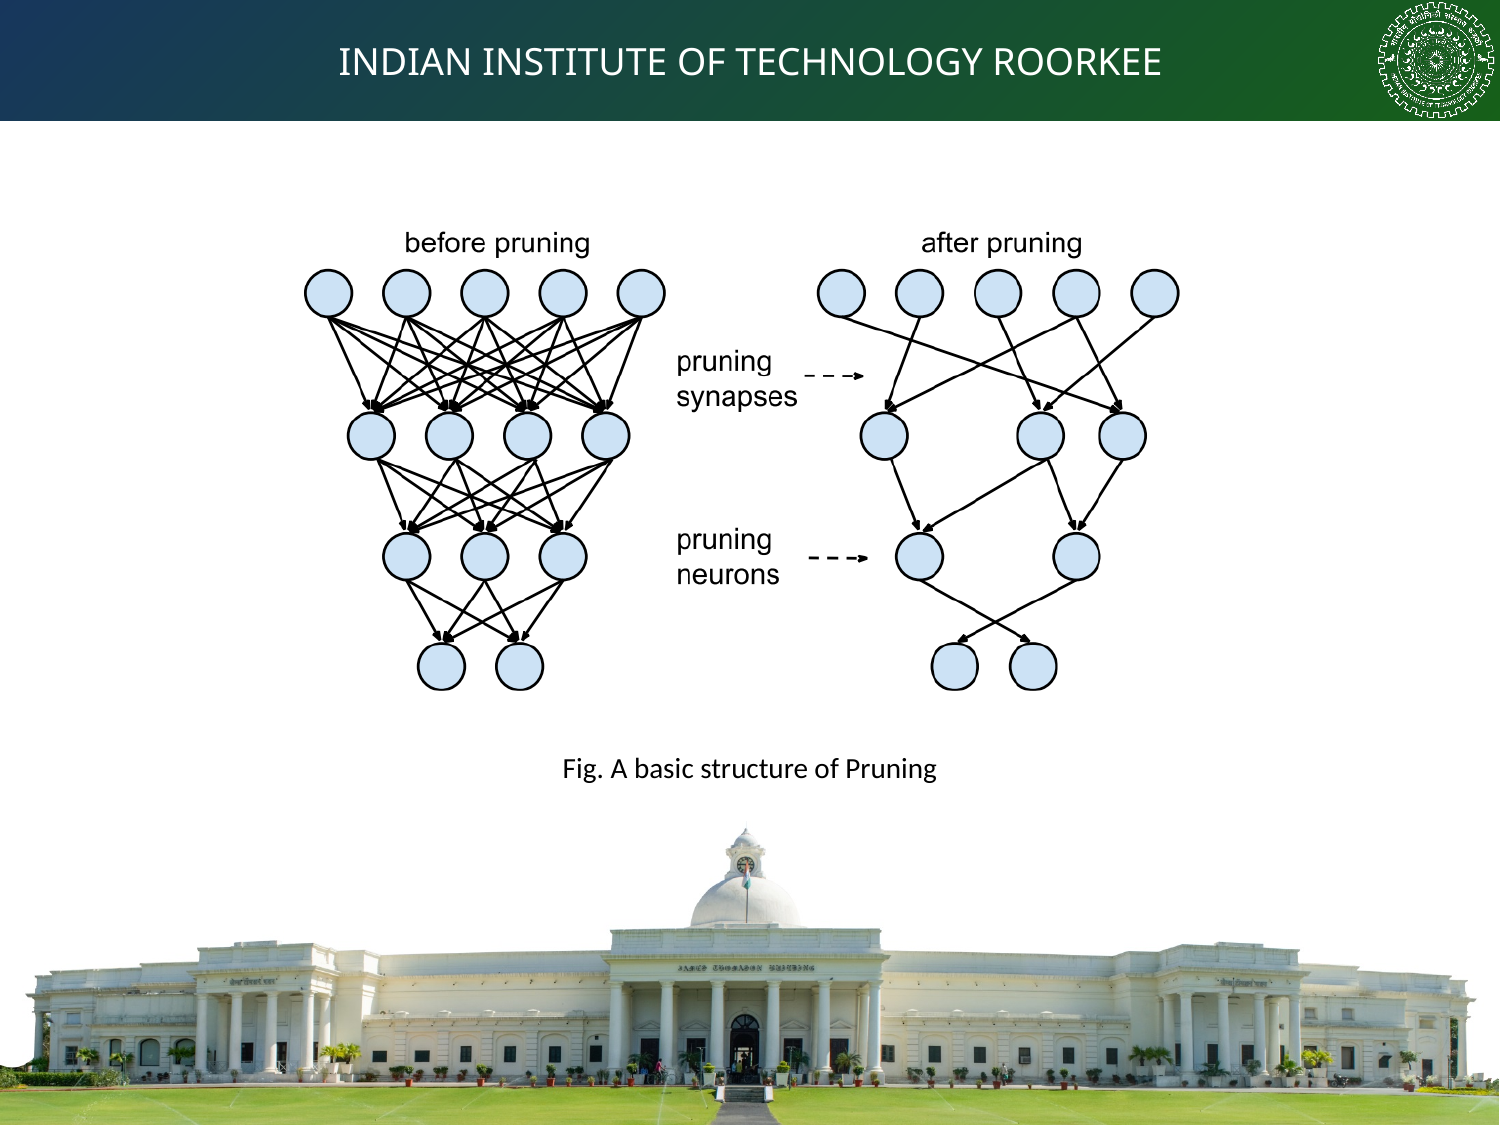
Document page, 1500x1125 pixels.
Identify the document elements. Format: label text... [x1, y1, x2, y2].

picture [278, 196, 1222, 735]
text_box Fig. A basic structure of Pruning [395, 744, 1104, 800]
picture [0, 821, 1499, 1125]
picture [1374, 0, 1499, 120]
